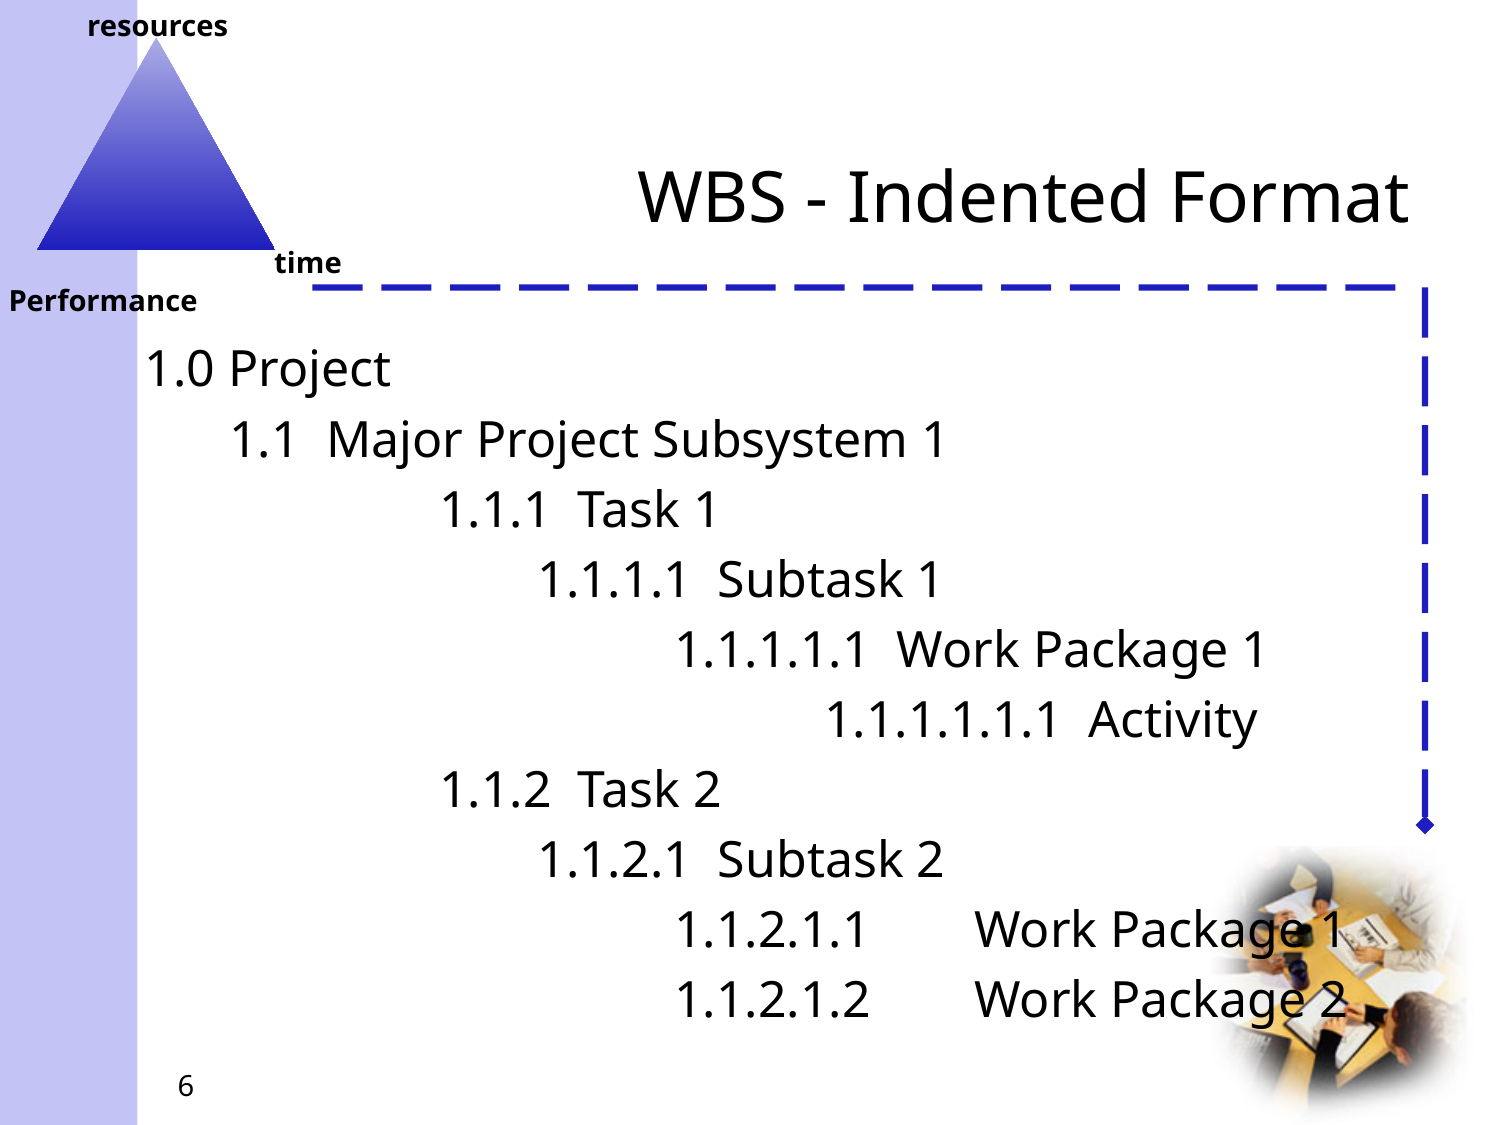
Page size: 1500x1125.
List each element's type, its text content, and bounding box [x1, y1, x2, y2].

list 1.0 Project 1.1 Major Project Subsystem 1 1.1.1 Task 1 1.1.1.1 Subtask 1 1.1.1.1.1 Work Package 1 1.1.1.1.1.1 Activity 1.1.2 Task 2 1.1.2.1 Subtask 2 1.1.2.1.1 Work Package 1 1.1.2.1.2 Work Package 2 [87, 324, 1426, 1001]
picture [1187, 834, 1500, 1125]
title WBS - Indented Format [312, 99, 1426, 288]
footer 6 [162, 1024, 1126, 1101]
